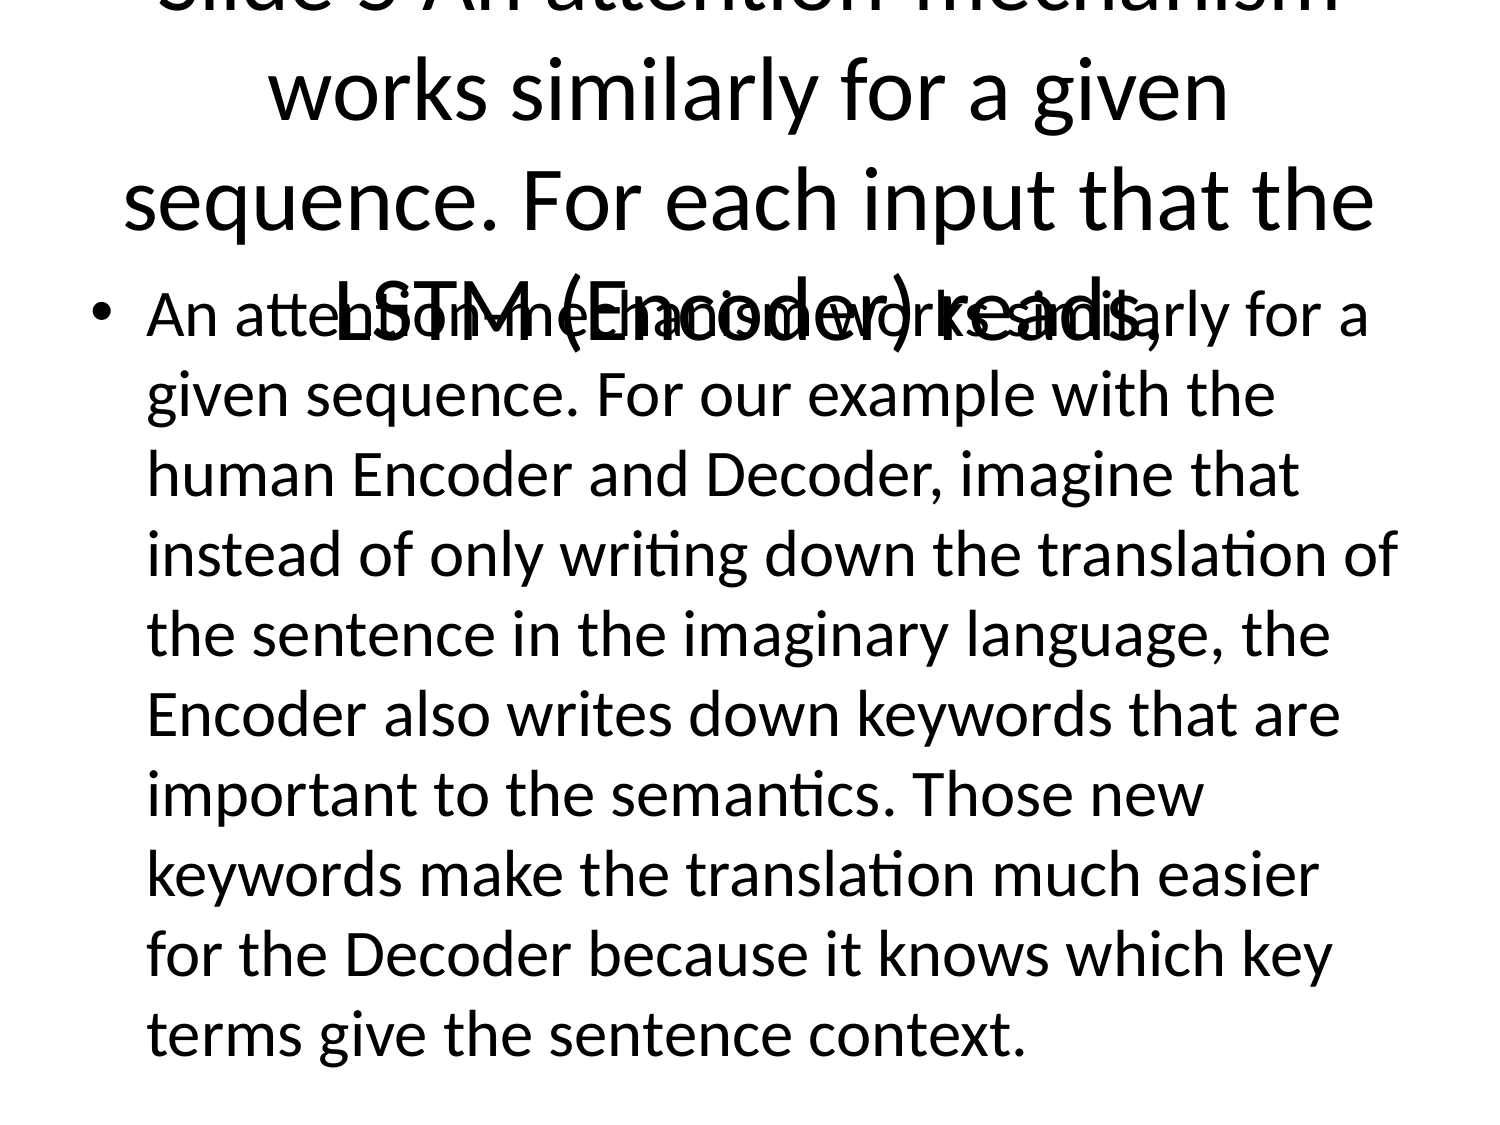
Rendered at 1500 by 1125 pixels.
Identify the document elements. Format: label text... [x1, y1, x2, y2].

list An attention-mechanism works similarly for a given sequence. For our example with the human Encoder and Decoder, imagine that instead of only writing down the translation of the sentence in the imaginary language, the Encoder also writes down keywords that are important to the semantics. Those new keywords make the translation much easier for the Decoder because it knows which key terms give the sentence context. [75, 262, 1425, 1005]
title Slide 5 An attention-mechanism works similarly for a given sequence. For each input that the LSTM (Encoder) reads, [75, 45, 1425, 233]
